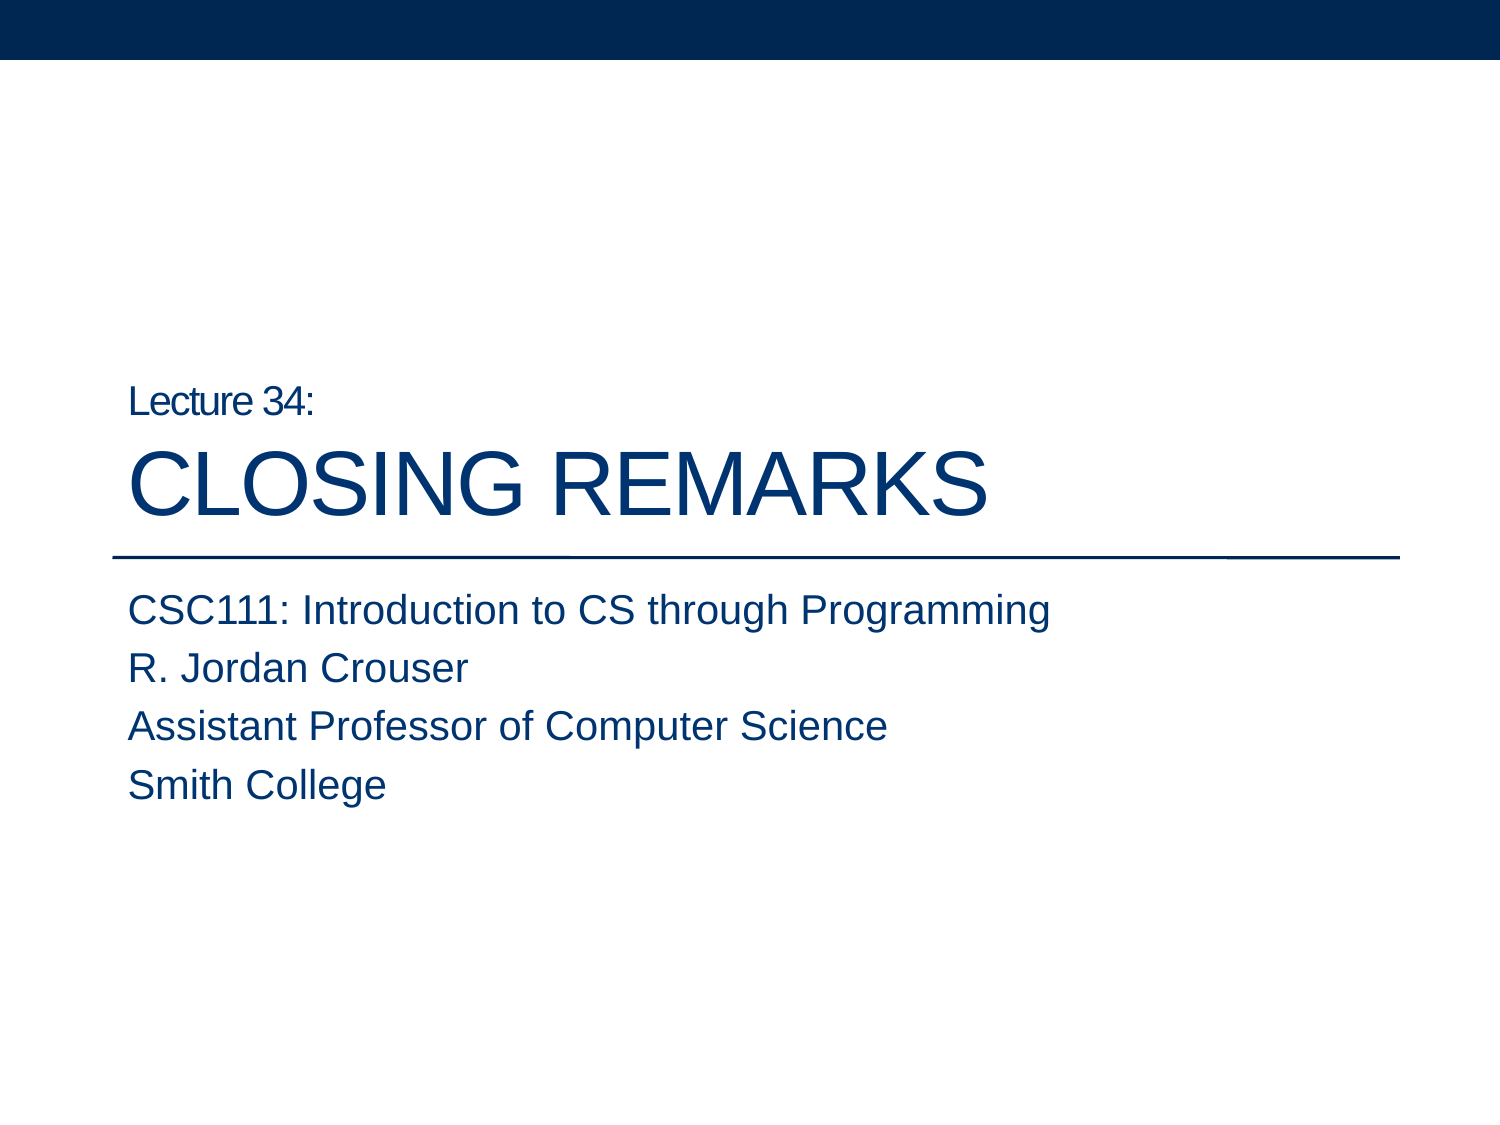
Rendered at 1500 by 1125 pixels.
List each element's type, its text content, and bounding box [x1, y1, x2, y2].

subtitle CSC111: Introduction to CS through Programming R. Jordan Crouser Assistant Professor of Computer Science Smith College [112, 575, 1163, 863]
title Lecture 34: Closing Remarks [112, 224, 1400, 542]
